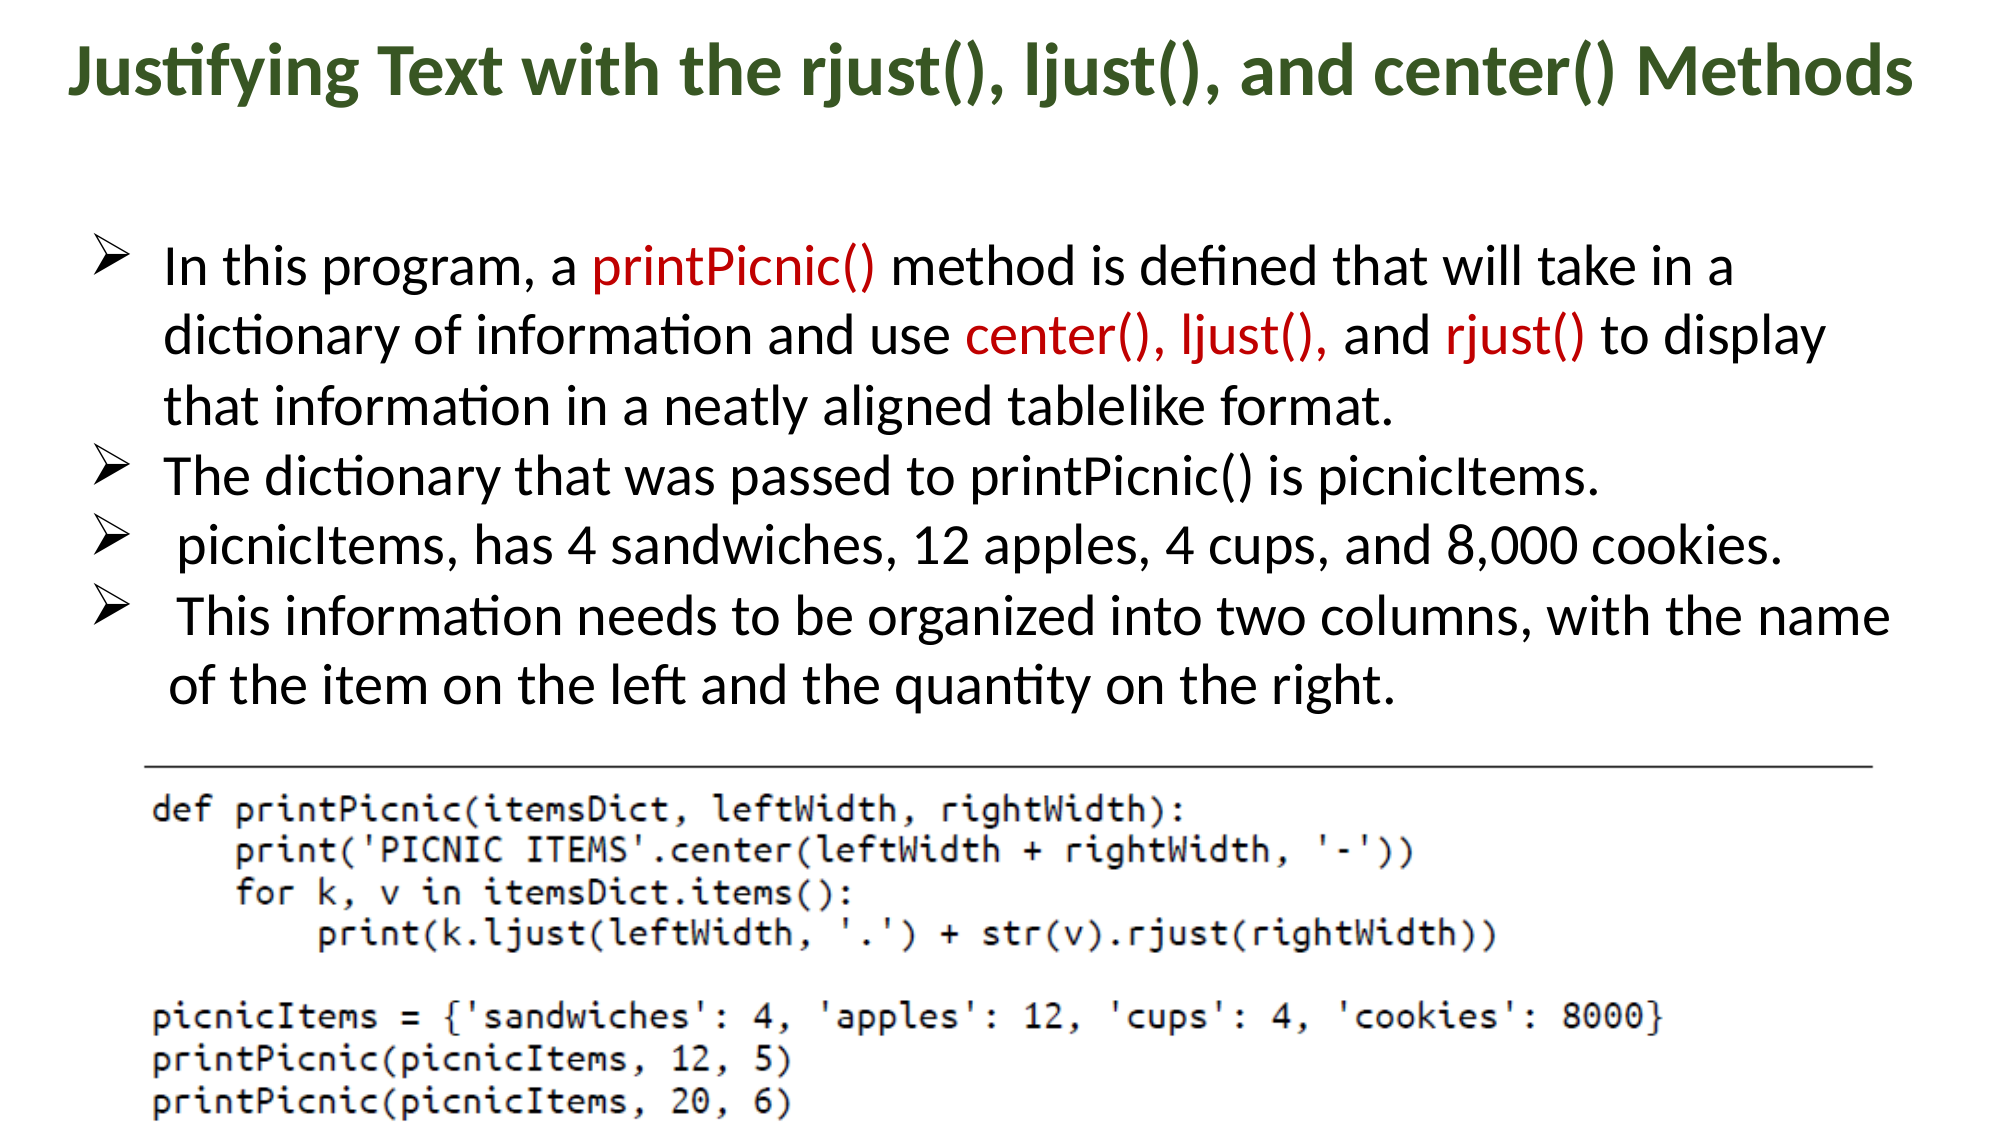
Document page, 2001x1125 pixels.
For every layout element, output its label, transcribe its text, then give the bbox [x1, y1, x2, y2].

text_box In this program, a printPicnic() method is defined that will take in a dictionary of information and use center(), ljust(), and rjust() to display that information in a neatly aligned tablelike format. The dictionary that was passed to printPicnic() is picnicItems. picnicItems, has 4 sandwiches, 12 apples, 4 cups, and 8,000 cookies. This information needs to be organized into two columns, with the name of the item on the left and the quantity on the right. [73, 219, 1912, 794]
text_box Justifying Text with the rjust(), ljust(), and center() Methods [0, 13, 2000, 118]
picture [117, 722, 1912, 1125]
